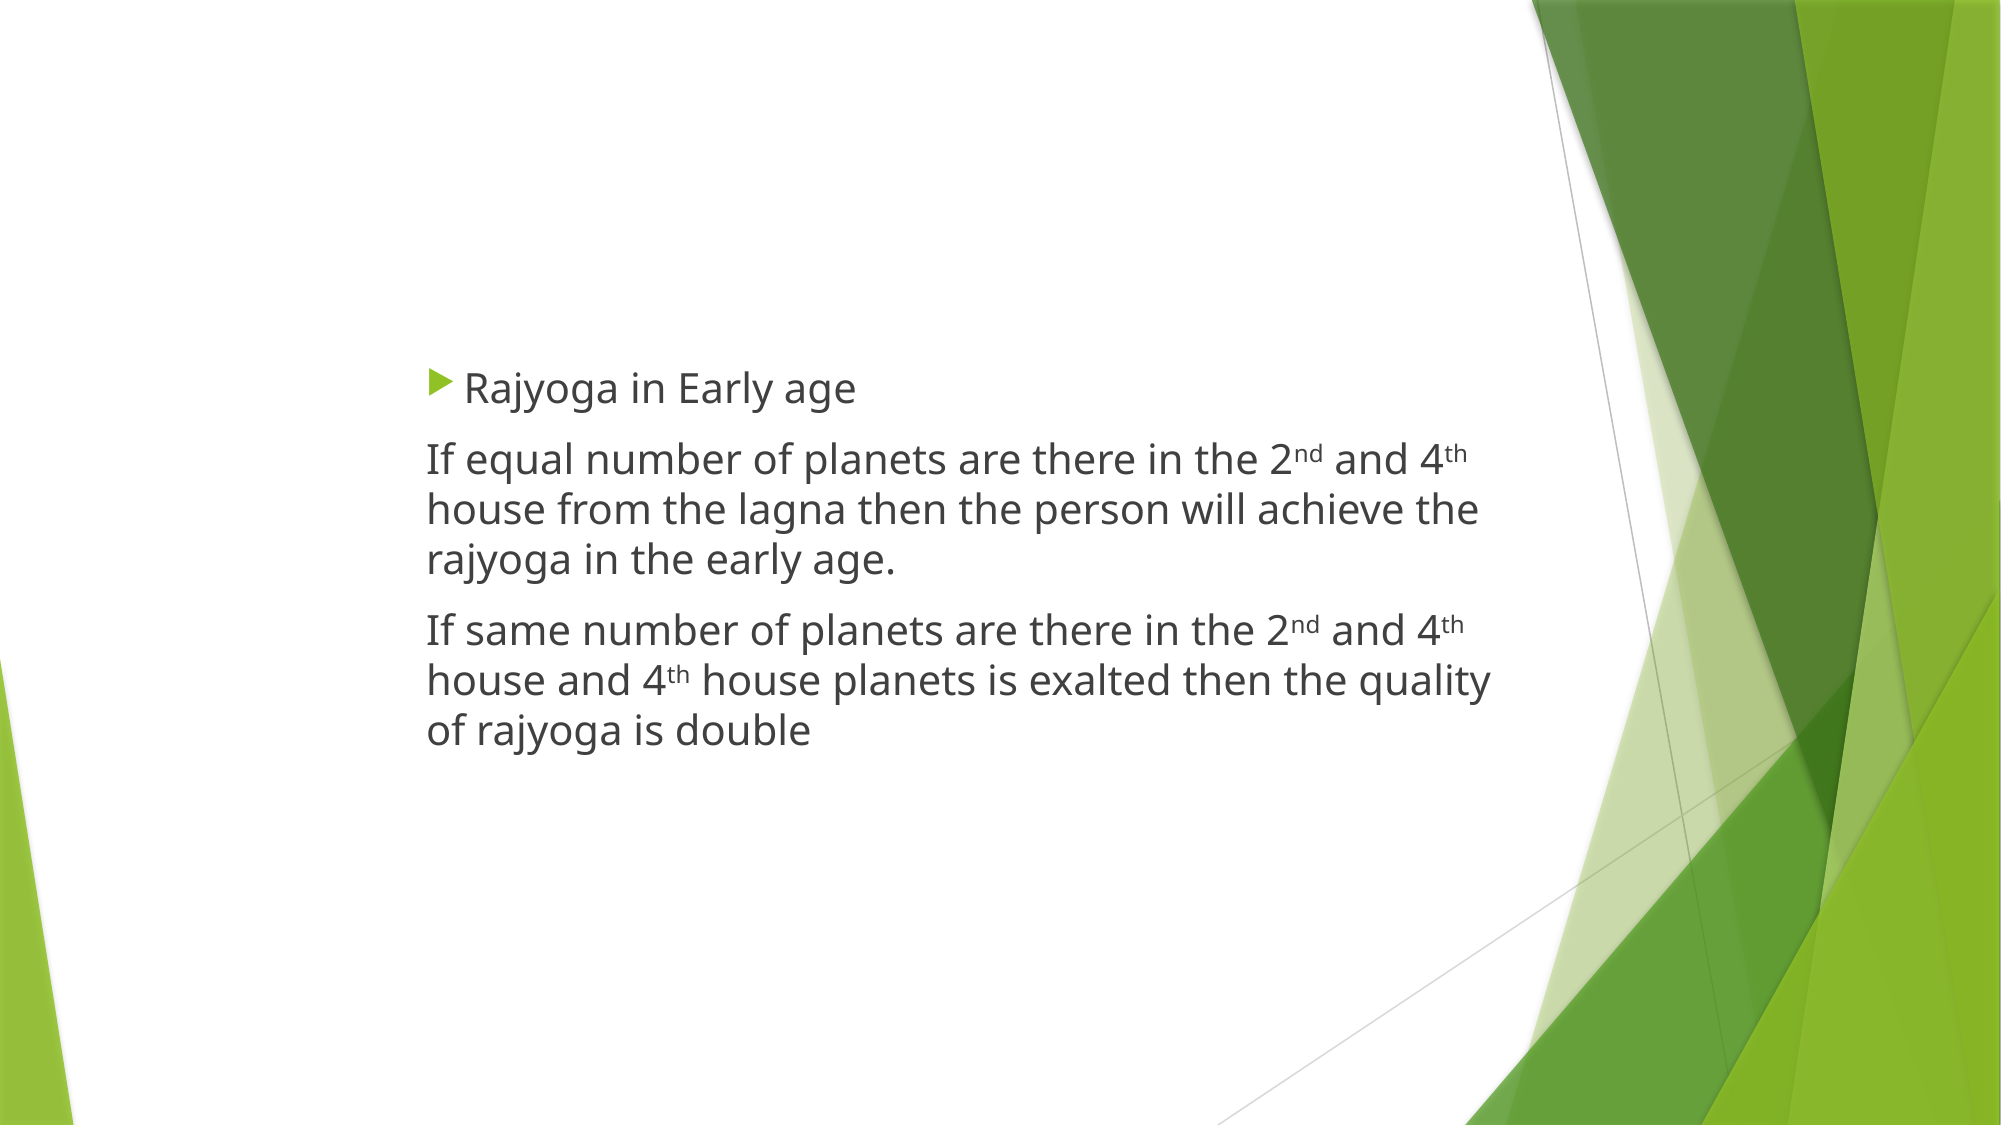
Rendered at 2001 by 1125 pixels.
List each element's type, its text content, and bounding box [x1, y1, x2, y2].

list Rajyoga in Early age If equal number of planets are there in the 2nd and 4th house from the lagna then the person will achieve the rajyoga in the early age. If same number of planets are there in the 2nd and 4th house and 4th house planets is exalted then the quality of rajyoga is double [111, 354, 1522, 992]
